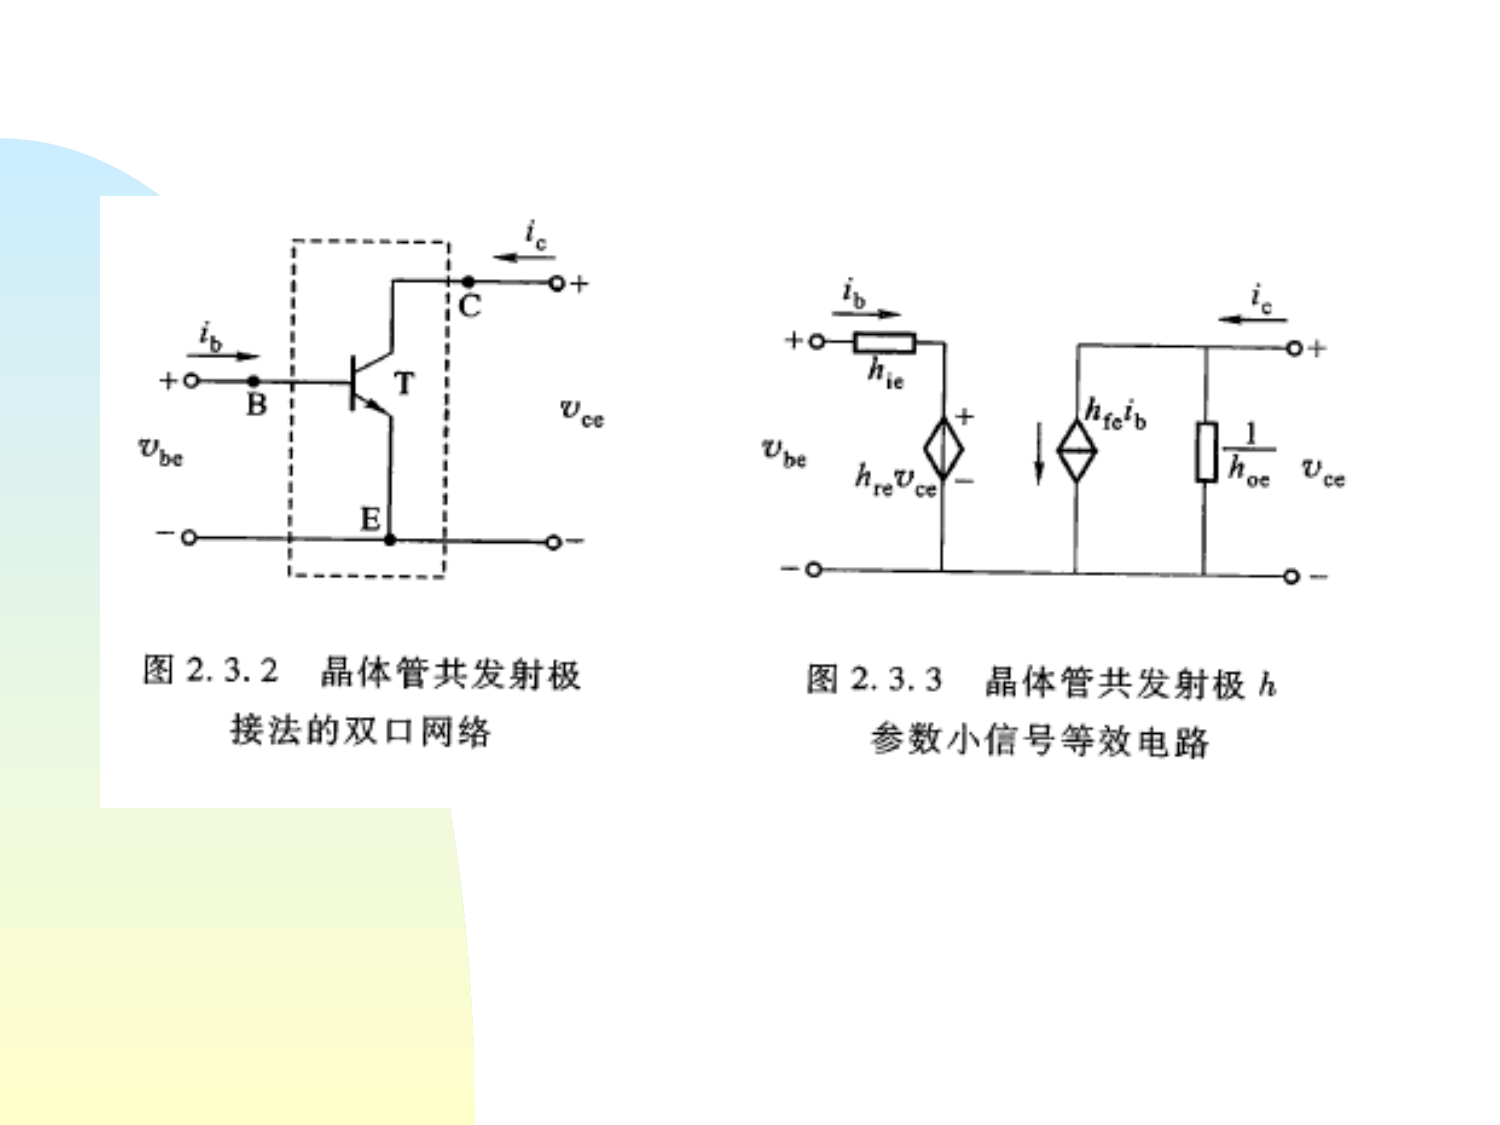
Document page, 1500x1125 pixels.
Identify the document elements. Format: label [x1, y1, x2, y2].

picture [99, 196, 1427, 808]
